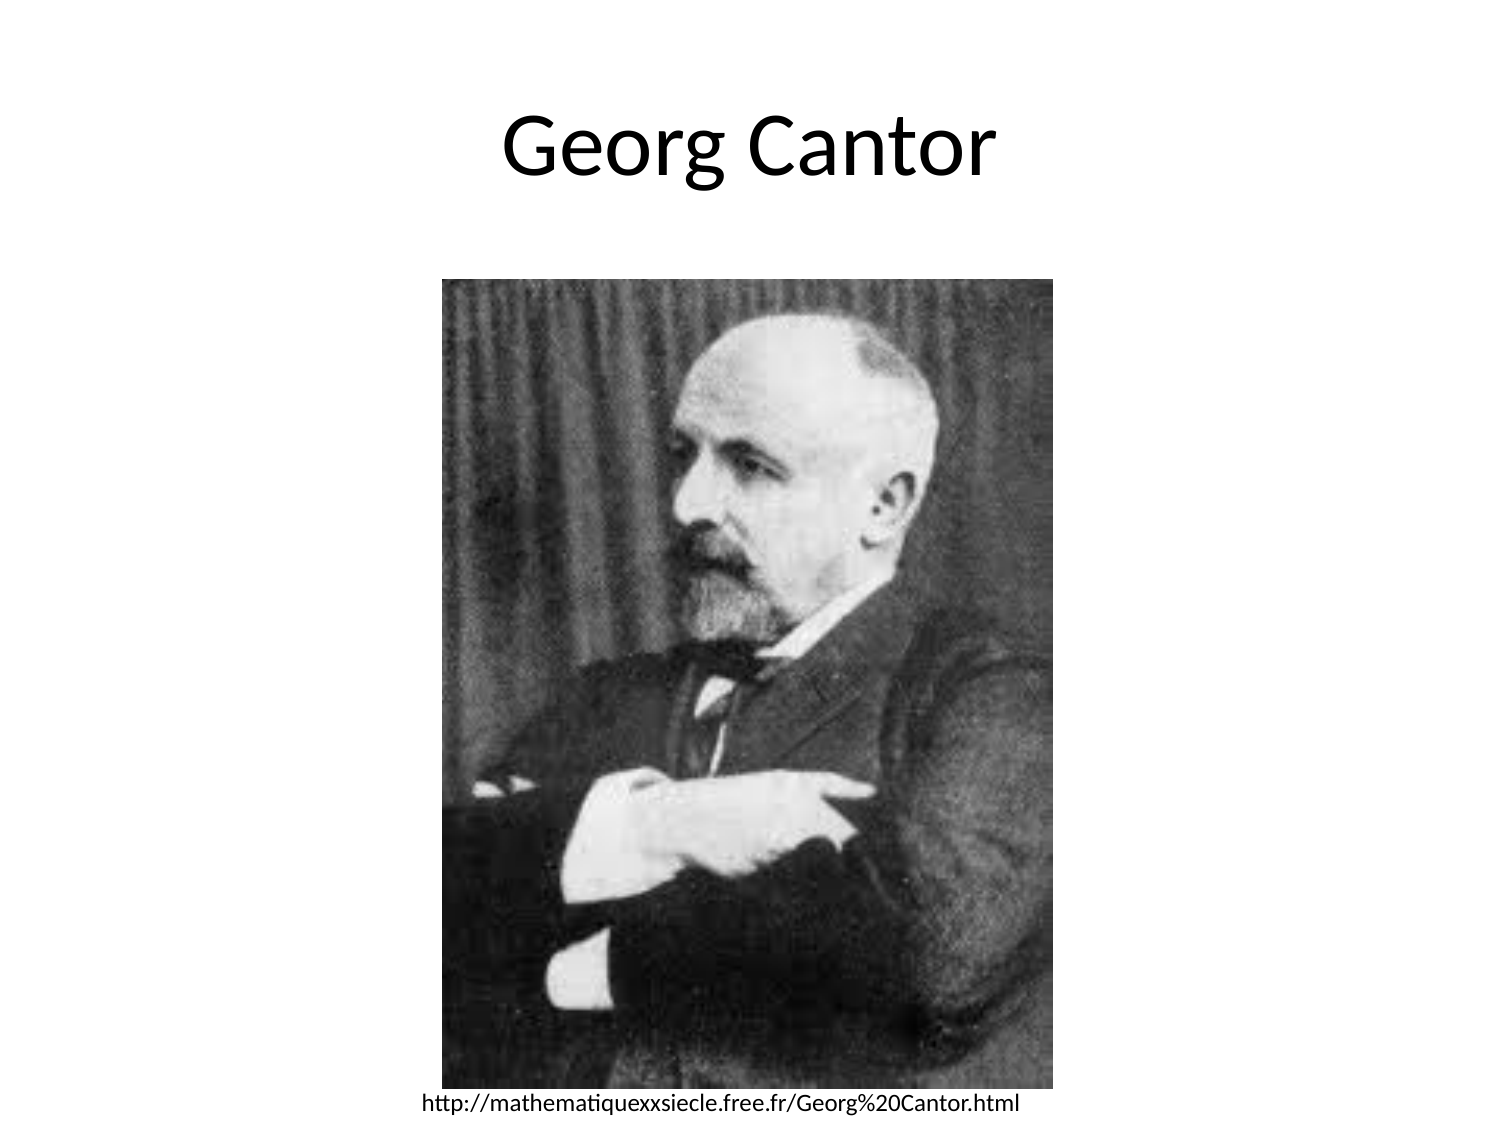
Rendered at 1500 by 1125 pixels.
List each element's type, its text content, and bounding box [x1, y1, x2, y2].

picture [442, 279, 1053, 1089]
text_box http://mathematiquexxsiecle.free.fr/Georg%20Cantor.html [406, 1079, 1241, 1125]
title Georg Cantor [75, 45, 1425, 233]
